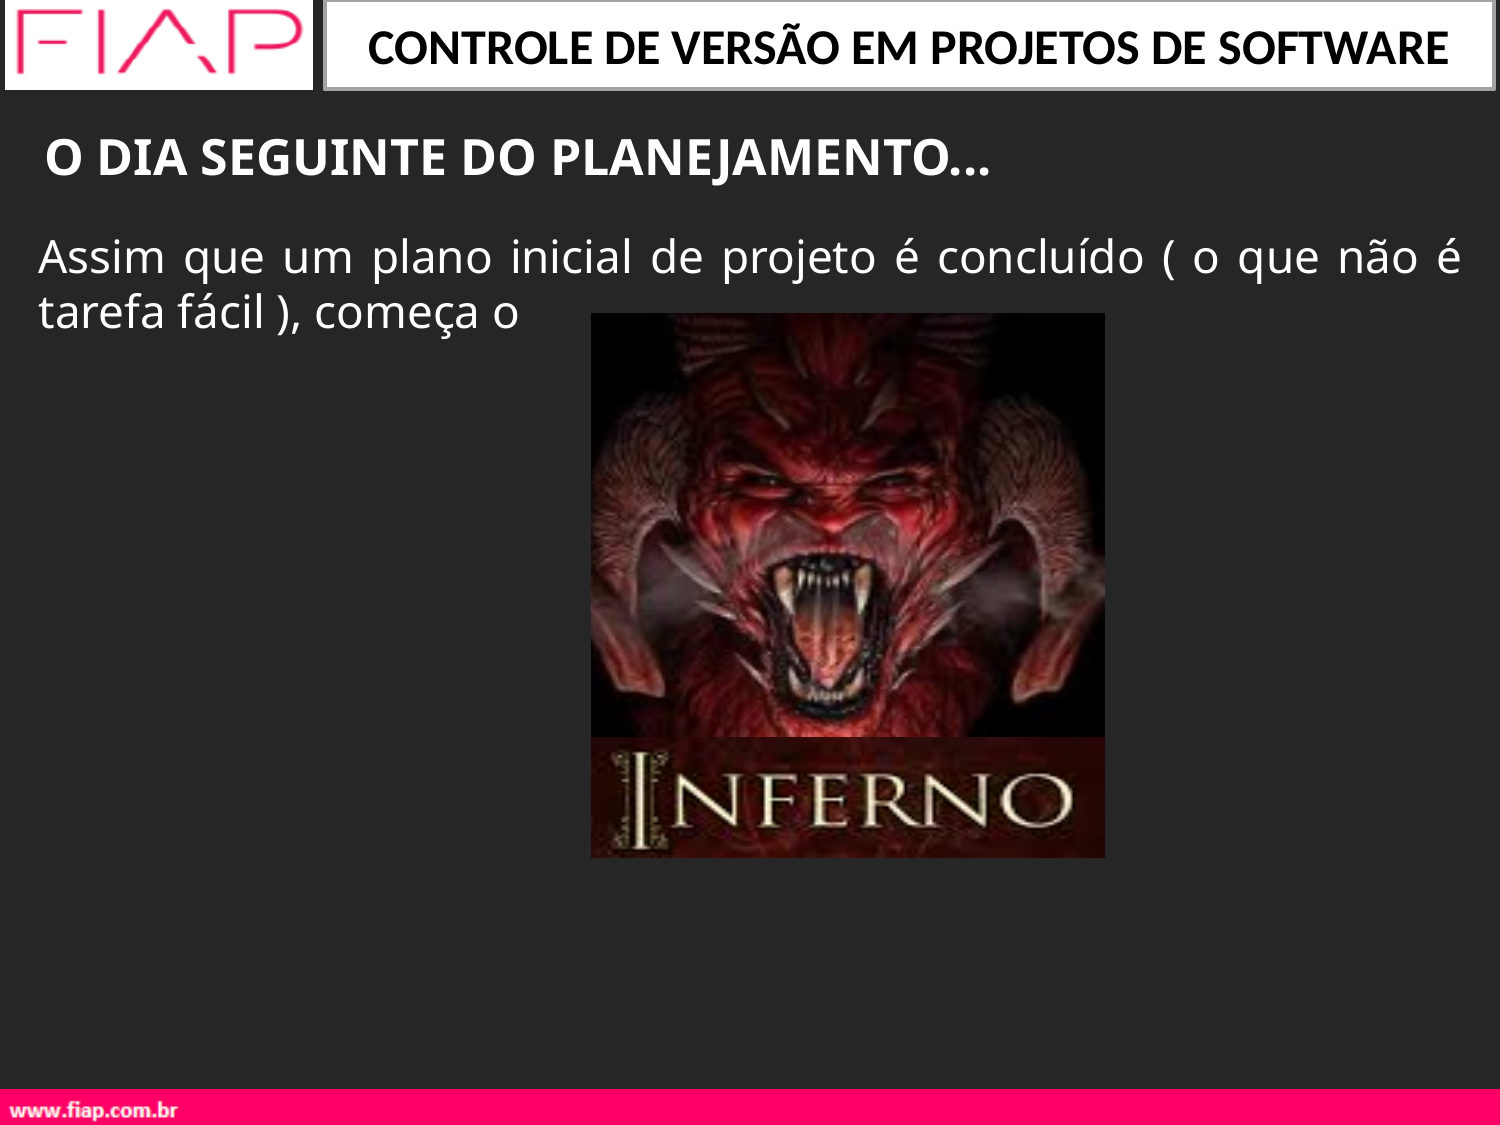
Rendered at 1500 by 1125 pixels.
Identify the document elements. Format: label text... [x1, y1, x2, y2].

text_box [591, 313, 1105, 858]
text_box Assim que um plano inicial de projeto é concluído ( o que não é tarefa fácil ), começa o [23, 220, 1479, 338]
text_box O DIA SEGUINTE DO PLANEJAMENTO... [29, 118, 1413, 186]
